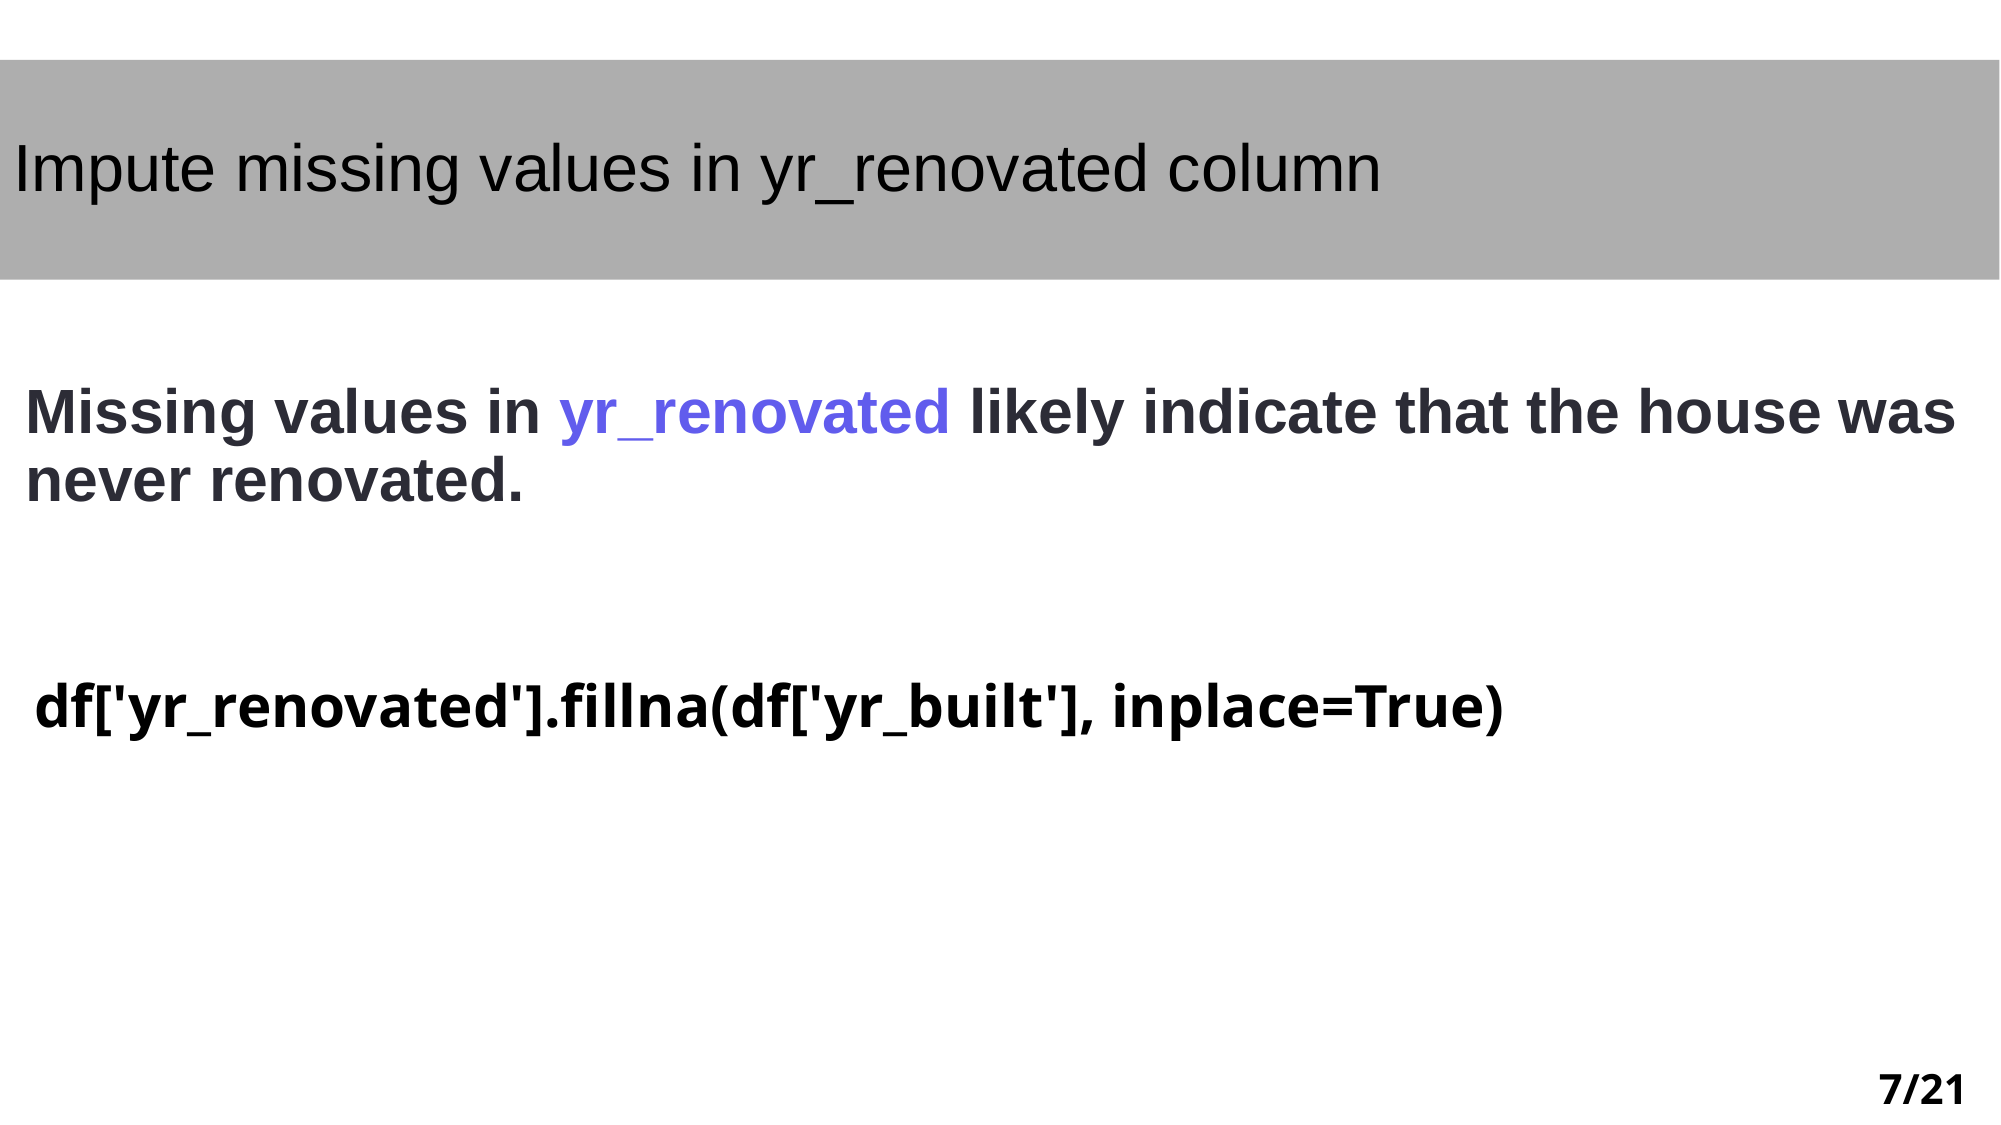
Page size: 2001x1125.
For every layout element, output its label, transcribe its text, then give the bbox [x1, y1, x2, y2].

list Missing values in yr_renovated likely indicate that the house was never renovated. [10, 372, 1979, 1014]
text_box df['yr_renovated'].fillna(df['yr_built'], inplace=True) [19, 661, 1997, 747]
title Impute missing values in yr_renovated column [0, 59, 2000, 280]
text_box 7/21 [1863, 1055, 1988, 1121]
